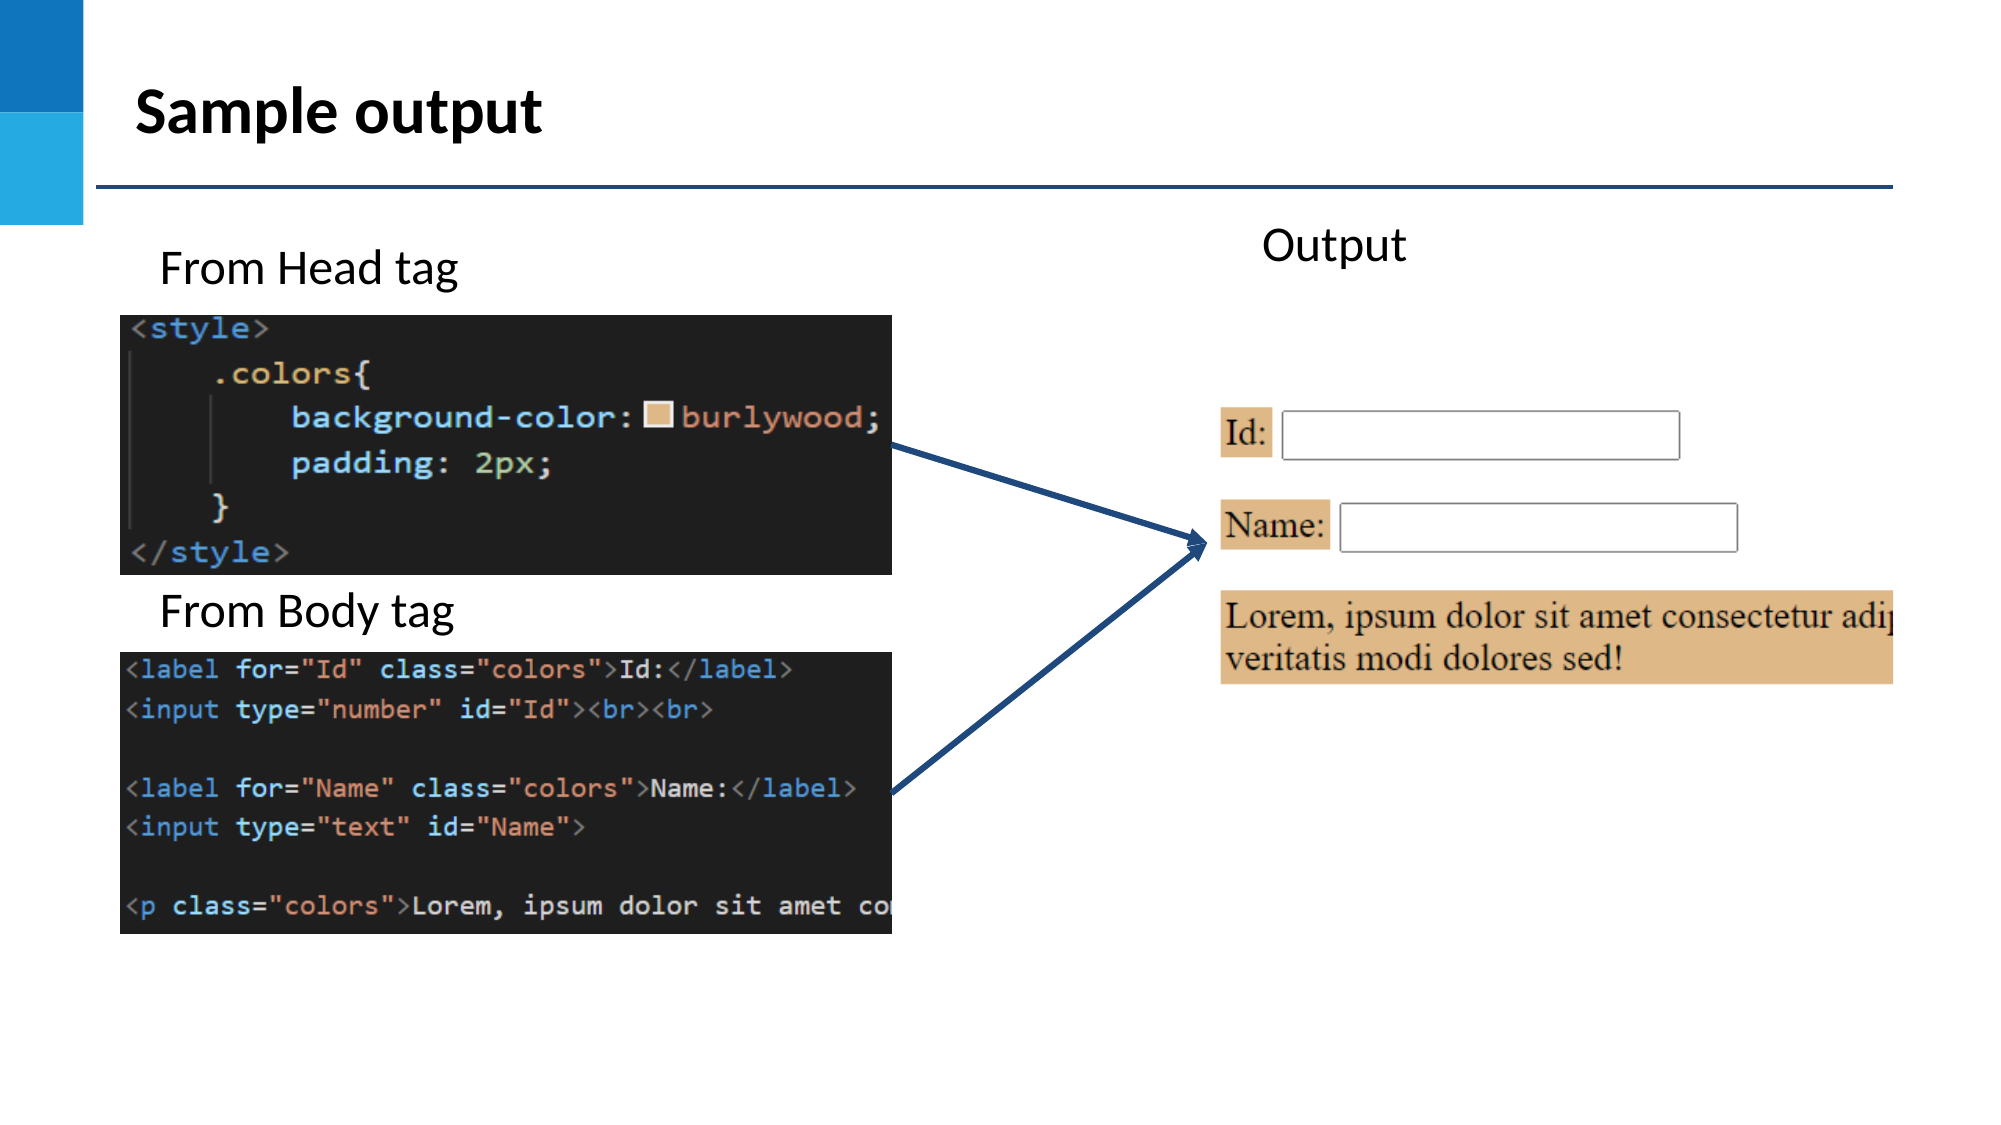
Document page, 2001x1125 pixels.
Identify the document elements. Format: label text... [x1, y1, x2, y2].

picture [120, 652, 892, 935]
text_box Sample output [120, 59, 1866, 154]
text_box From Head tag [144, 219, 534, 310]
text_box Output [1247, 199, 1636, 287]
text_box From Body tag [144, 582, 534, 651]
picture [120, 314, 892, 575]
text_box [891, 542, 1208, 794]
picture [1206, 374, 1894, 711]
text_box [891, 444, 1208, 542]
